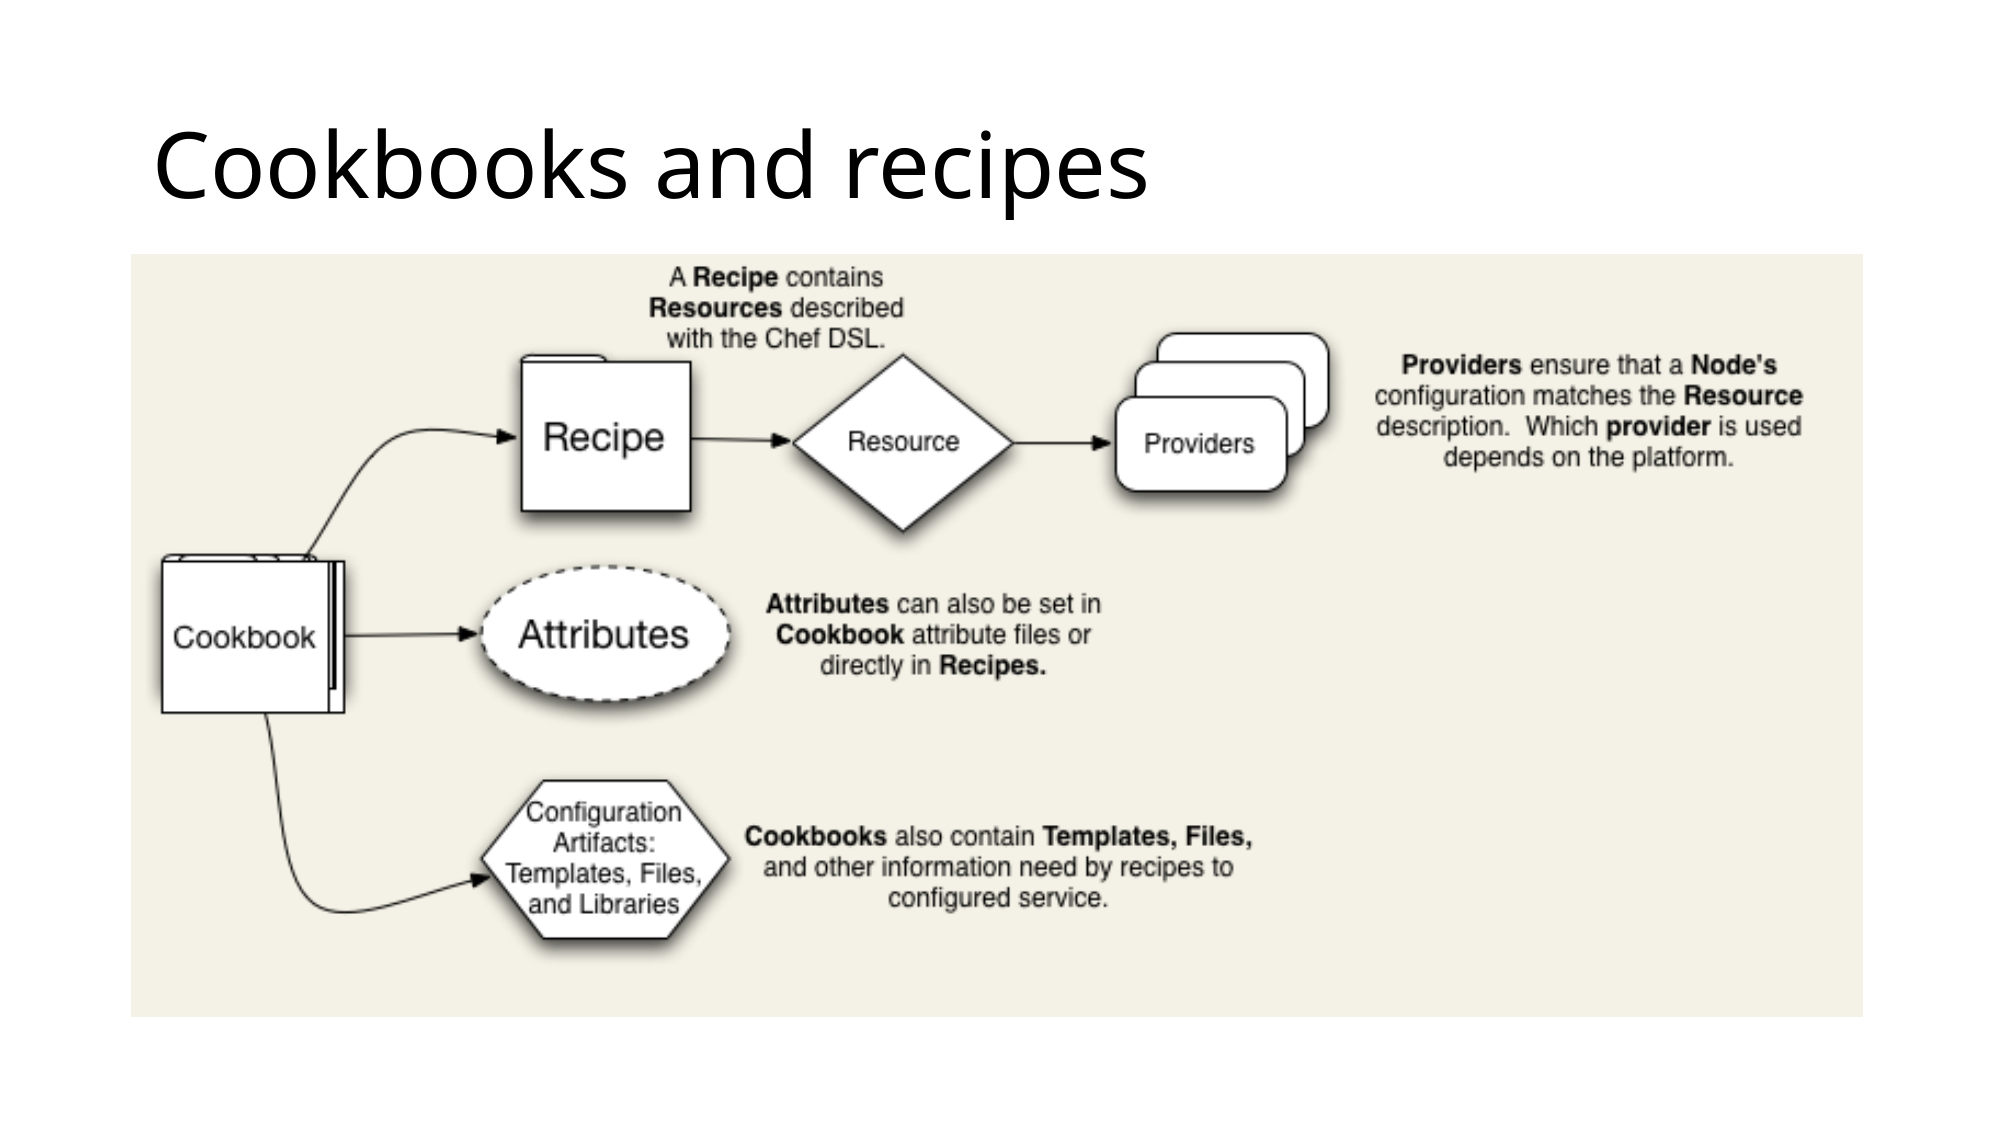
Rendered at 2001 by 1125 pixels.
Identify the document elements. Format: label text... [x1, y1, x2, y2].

picture [131, 254, 1863, 1017]
title Cookbooks and recipes [137, 59, 1863, 254]
